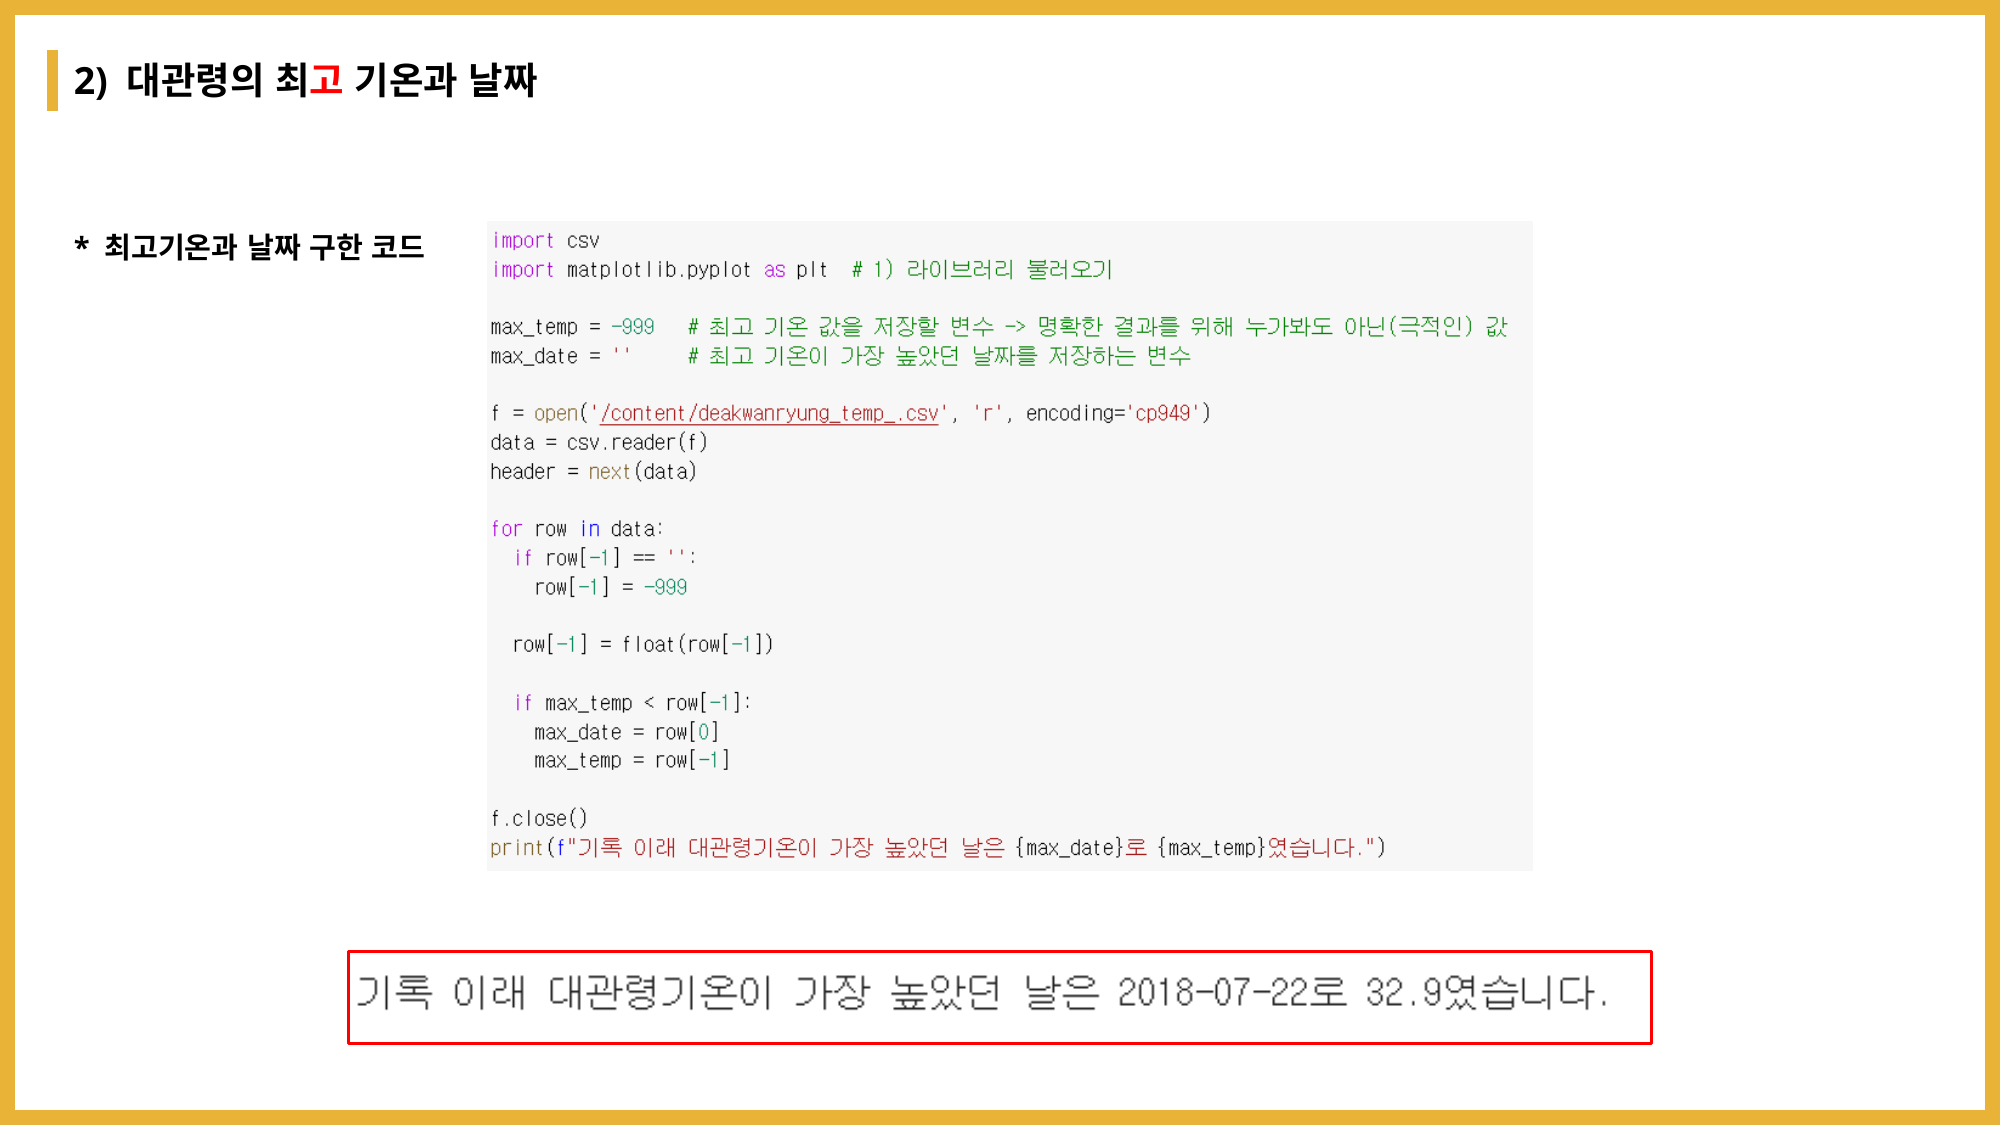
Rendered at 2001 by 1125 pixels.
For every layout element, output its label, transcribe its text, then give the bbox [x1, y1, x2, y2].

text_box 2) 대관령의 최고 기온과 날짜 [59, 49, 791, 110]
text_box [0, 0, 2000, 1125]
picture [350, 953, 1650, 1043]
picture [487, 221, 1533, 871]
text_box * 최고기온과 날짜 구한 코드 [58, 221, 487, 272]
